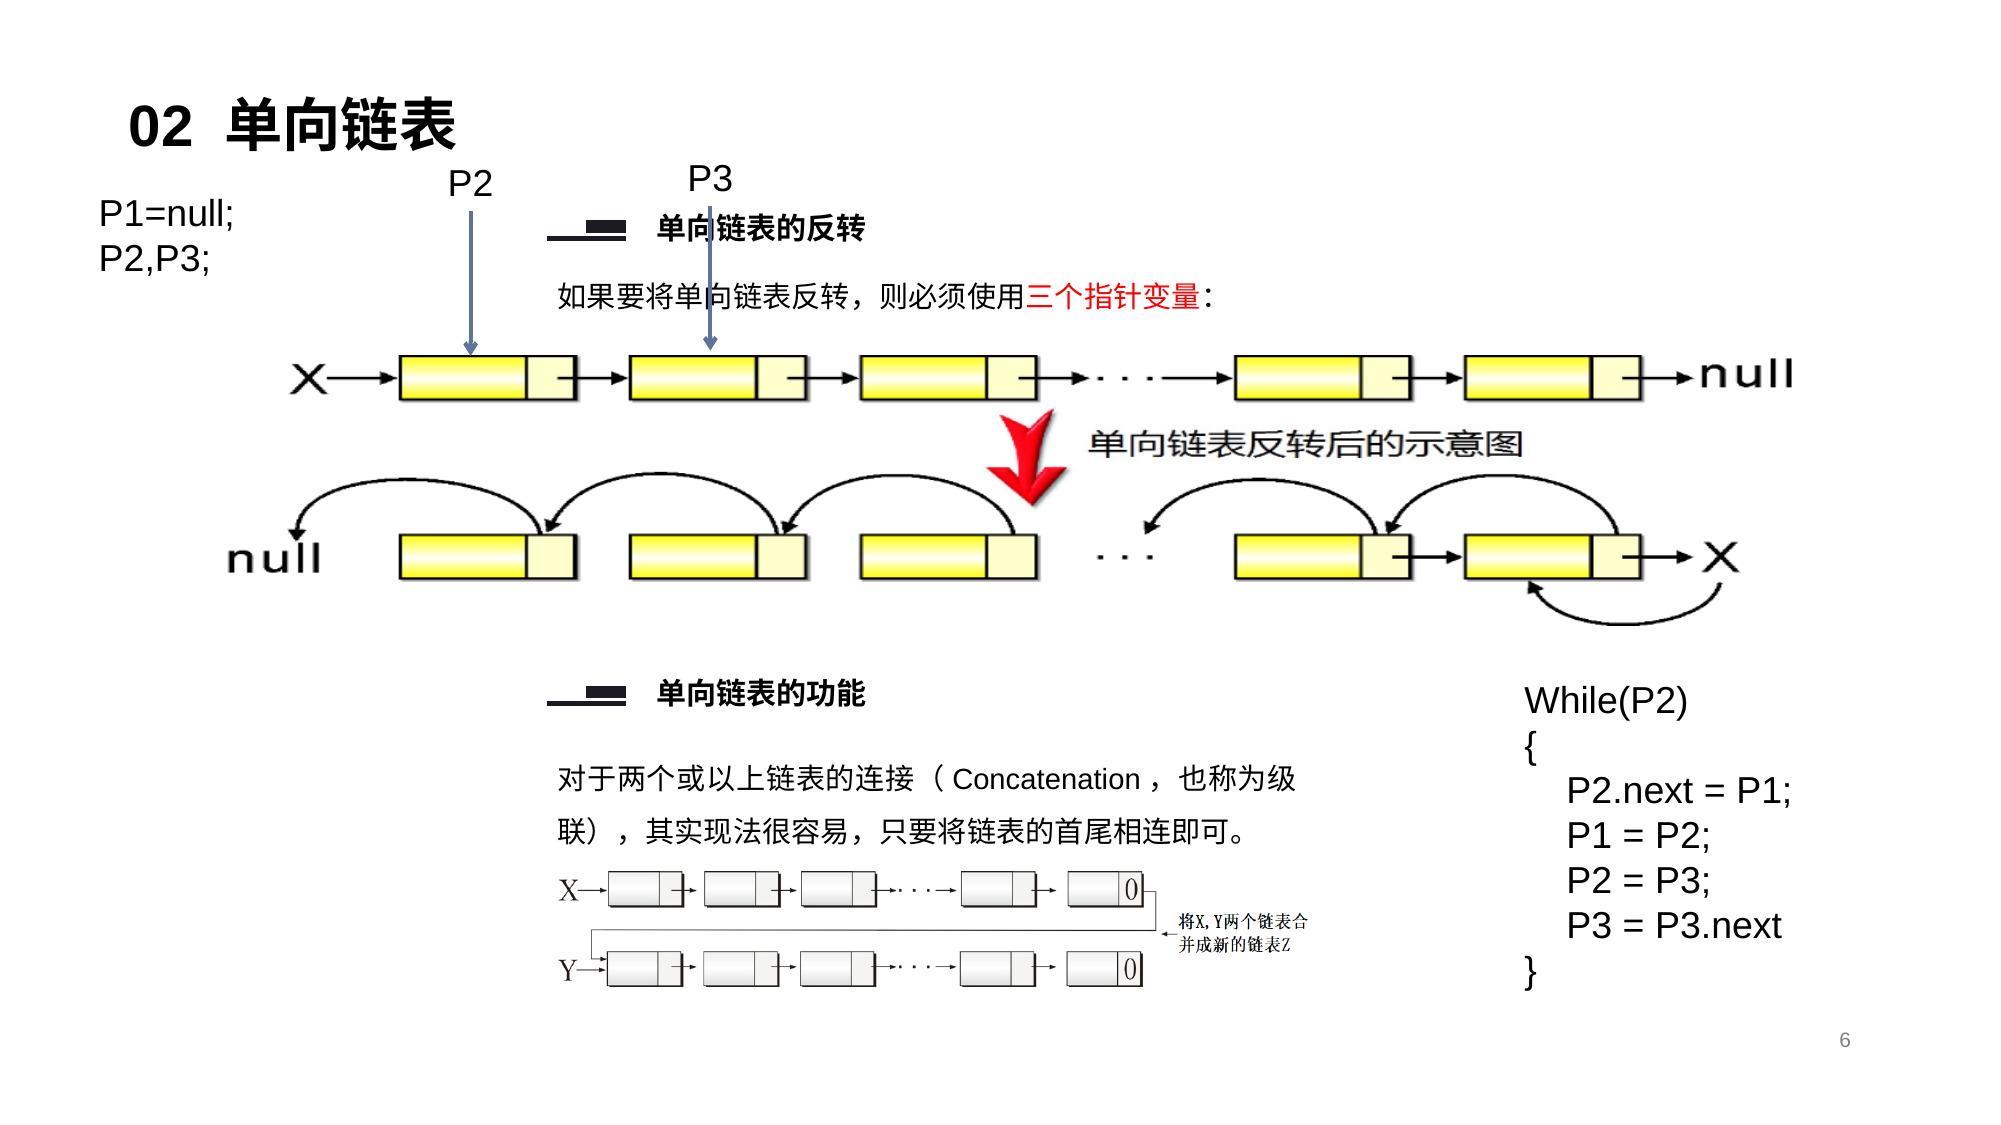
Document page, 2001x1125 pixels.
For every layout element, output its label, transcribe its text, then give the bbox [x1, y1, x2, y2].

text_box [546, 667, 1160, 719]
text_box 如果要将单向链表反转，则必须使用三个指针变量： [542, 253, 708, 321]
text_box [546, 201, 1160, 253]
text_box P2 [432, 151, 509, 212]
text_box P1=null; P2,P3; [83, 181, 250, 287]
picture [224, 355, 1803, 627]
text_box 对于两个或以上链表的连接（Concatenation，也称为级联），其实现法很容易，只要将链表的首尾相连即可。 [542, 735, 1312, 856]
text_box 如果要将单向链表反转，则必须使用三个指针变量： [712, 253, 1312, 321]
text_box P3 [672, 146, 749, 201]
title 02 单向链表 [114, 12, 1886, 167]
picture [557, 871, 1309, 987]
text_box While(P2) { P2.next = P1; P1 = P2; P2 = P3; P3 = P3.next } [1509, 668, 1808, 999]
slide_number 6 [1392, 1022, 1866, 1057]
